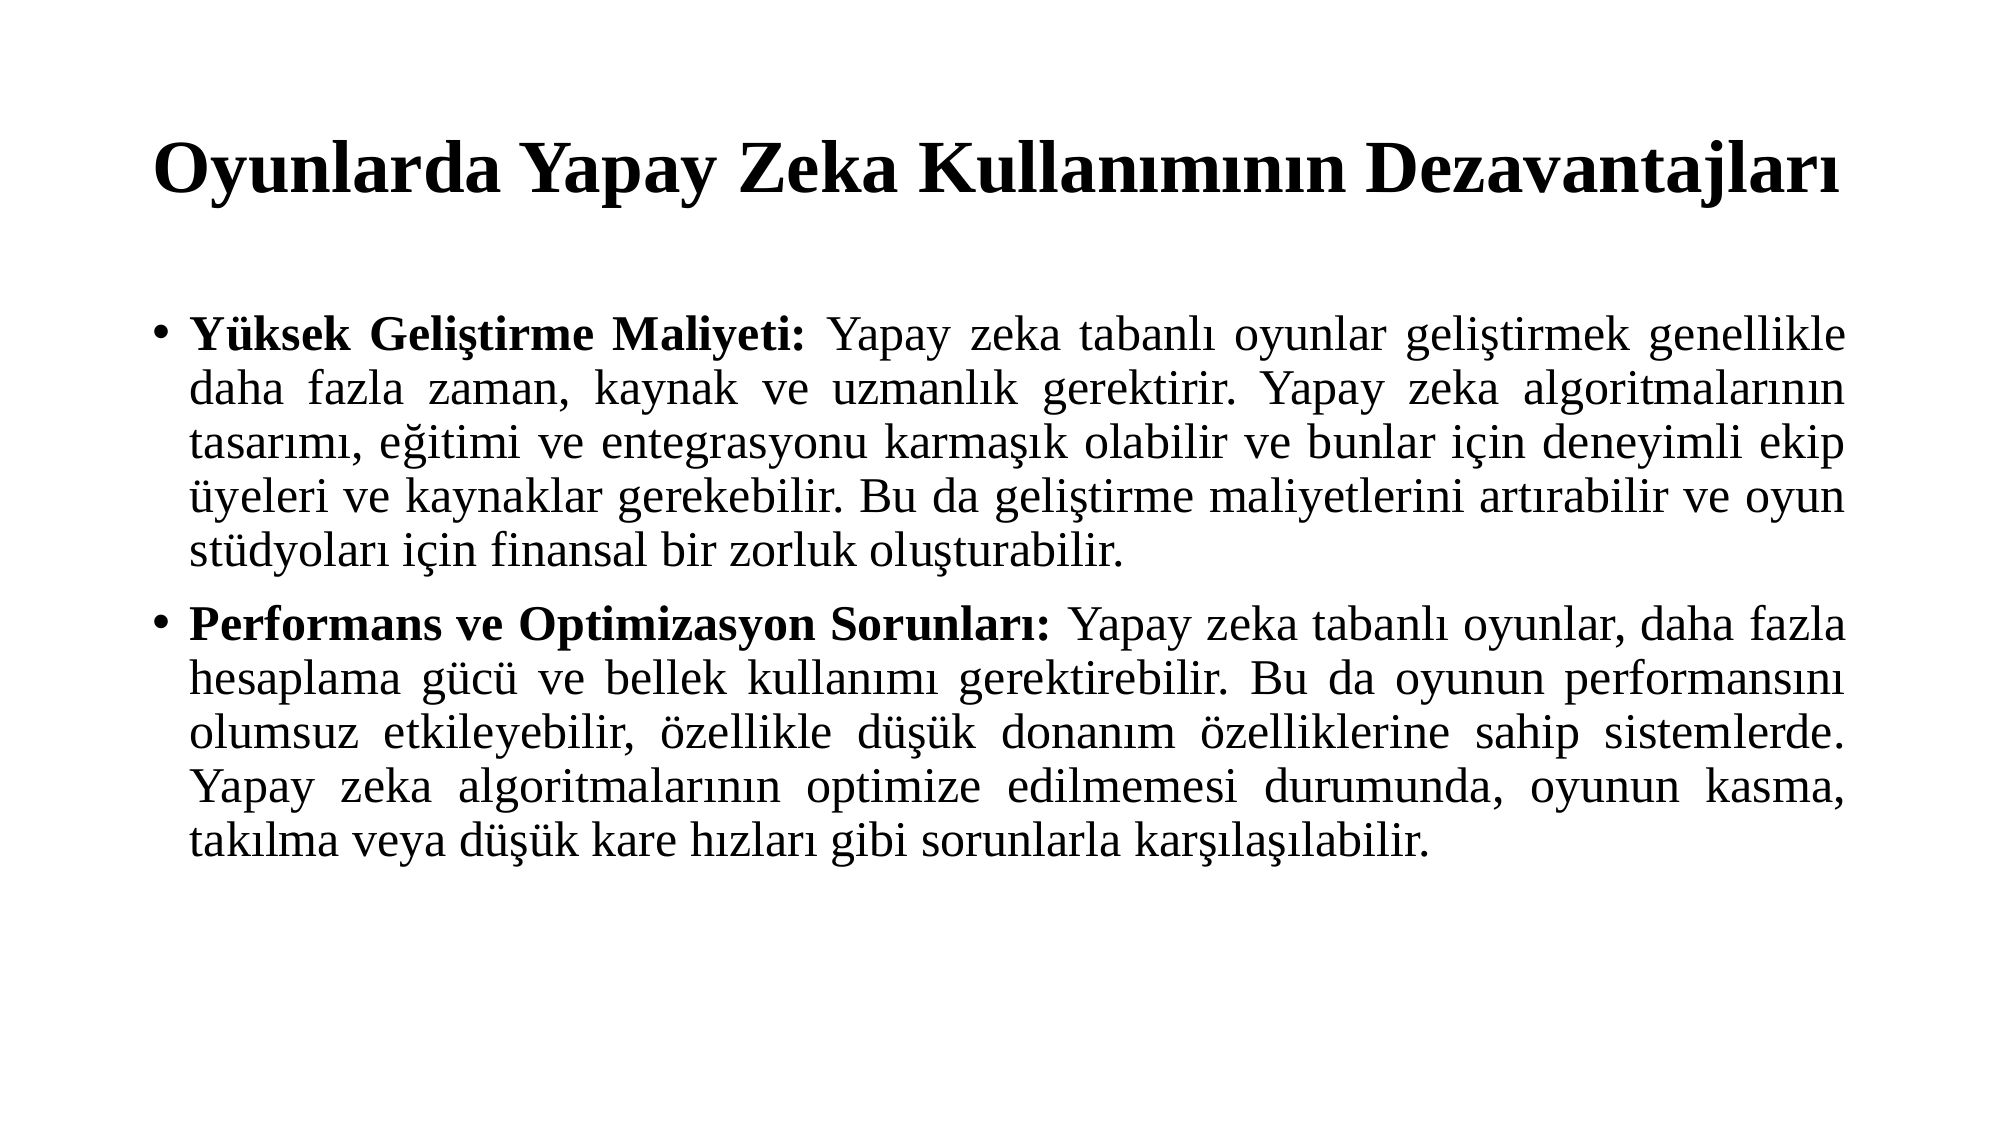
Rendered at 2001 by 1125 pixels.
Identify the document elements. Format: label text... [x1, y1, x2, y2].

title Oyunlarda Yapay Zeka Kullanımının Dezavantajları [137, 59, 1863, 278]
list Yüksek Geliştirme Maliyeti: Yapay zeka tabanlı oyunlar geliştirmek genellikle daha fazla zaman, kaynak ve uzmanlık gerektirir. Yapay zeka algoritmalarının tasarımı, eğitimi ve entegrasyonu karmaşık olabilir ve bunlar için deneyimli ekip üyeleri ve kaynaklar gerekebilir. Bu da geliştirme maliyetlerini artırabilir ve oyun stüdyoları için finansal bir zorluk oluşturabilir. Performans ve Optimizasyon Sorunları: Yapay zeka tabanlı oyunlar, daha fazla hesaplama gücü ve bellek kullanımı gerektirebilir. Bu da oyunun performansını olumsuz etkileyebilir, özellikle düşük donanım özelliklerine sahip sistemlerde. Yapay zeka algoritmalarının optimize edilmemesi durumunda, oyunun kasma, takılma veya düşük kare hızları gibi sorunlarla karşılaşılabilir. [137, 299, 1863, 1014]
